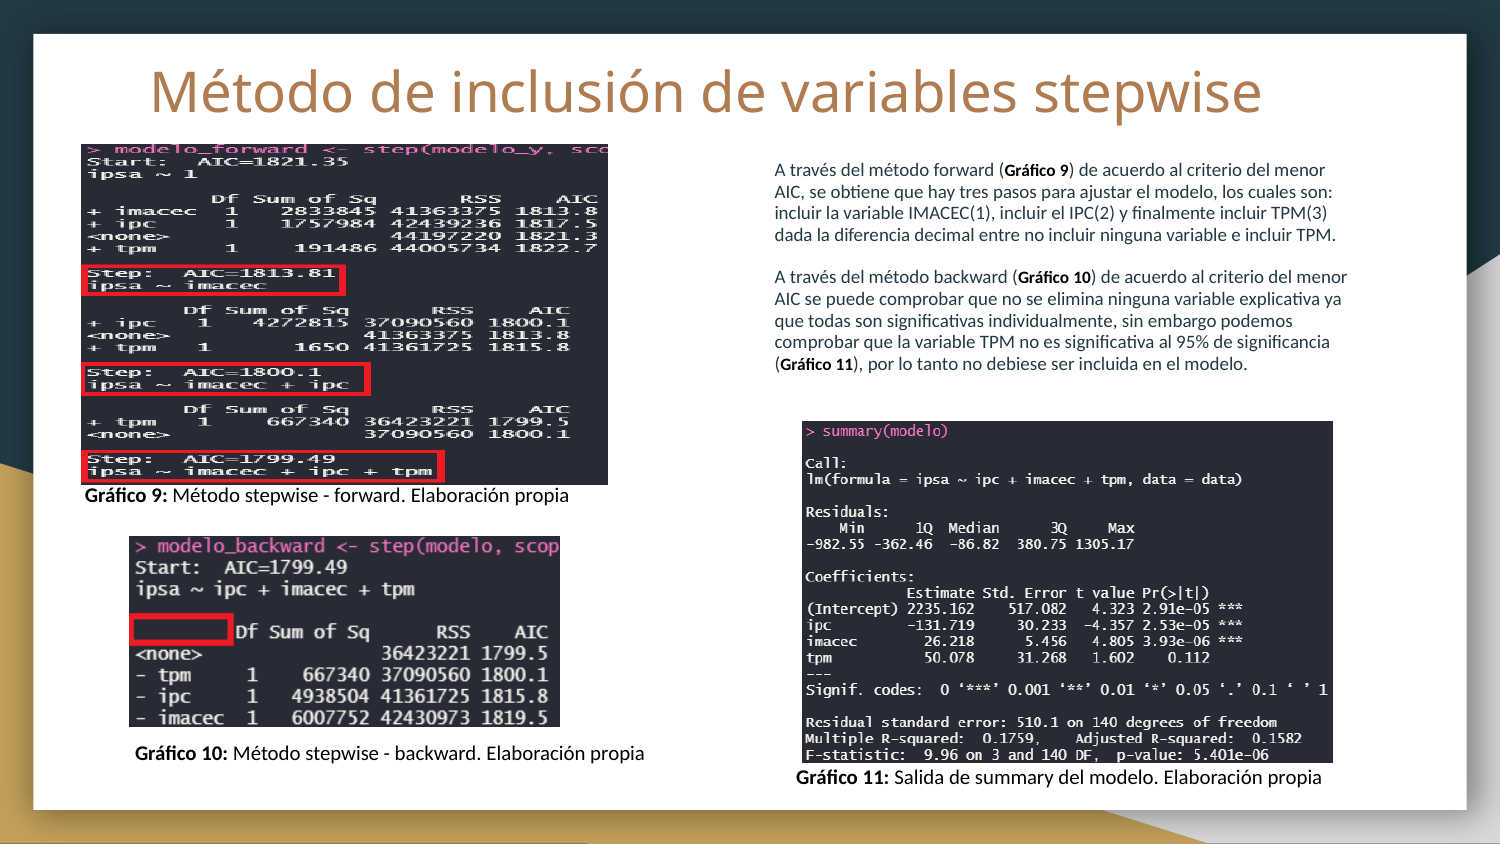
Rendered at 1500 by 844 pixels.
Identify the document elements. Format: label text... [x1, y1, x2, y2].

title Método de inclusión de variables stepwise [134, 41, 1366, 145]
text_box Gráfico 11: Salida de summary del modelo. Elaboración propia [781, 751, 1440, 802]
picture [129, 536, 560, 728]
text_box Gráfico 9: Método stepwise - forward. Elaboración propia [70, 468, 729, 519]
picture [80, 144, 608, 486]
picture [802, 421, 1333, 763]
text_box Gráfico 10: Método stepwise - backward. Elaboración propia [120, 726, 779, 777]
list A través del método forward (Gráfico 9) de acuerdo al criterio del menor AIC, se obtiene que hay tres pasos para ajustar el modelo, los cuales son: incluir la variable IMACEC(1), incluir el IPC(2) y finalmente incluir TPM(3) dada la diferencia decimal entre no incluir ninguna variable e incluir TPM. A través del método backward (Gráfico 10) de acuerdo al criterio del menor AIC se puede comprobar que no se elimina ninguna variable explicativa ya que todas son significativas individualmente, sin embargo podemos comprobar que la variable TPM no es significativa al 95% de significancia (Gráfico 11), por lo tanto no debiese ser incluida en el modelo. [759, 144, 1376, 422]
